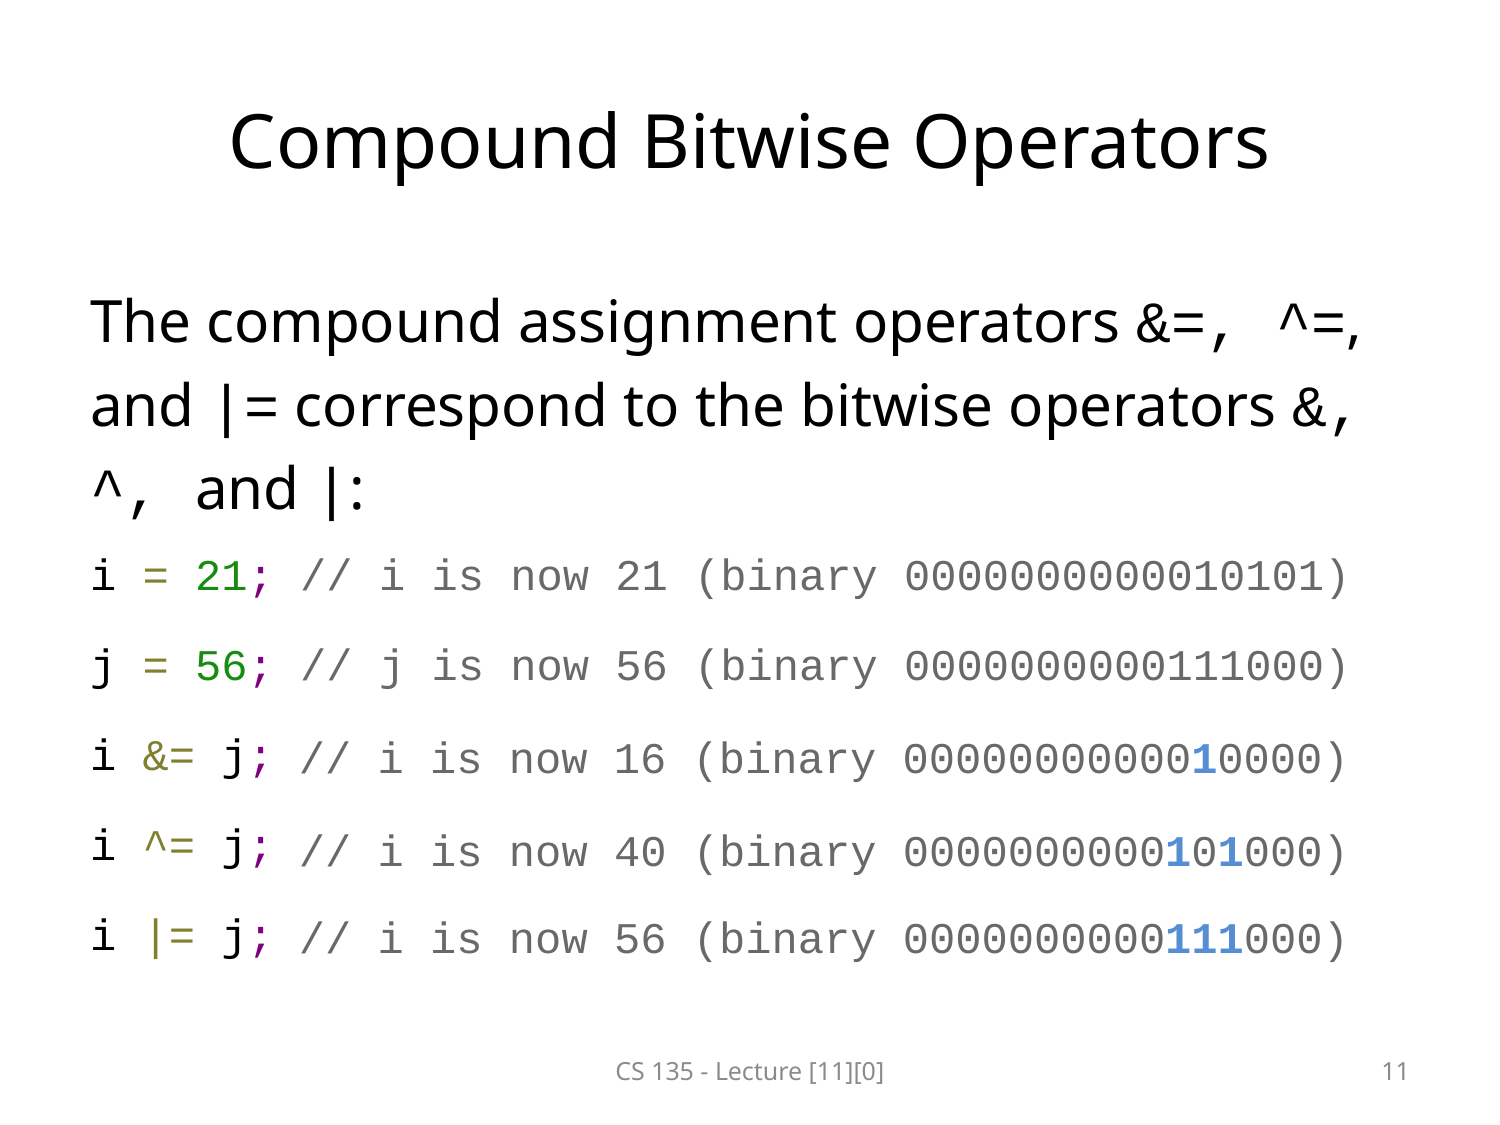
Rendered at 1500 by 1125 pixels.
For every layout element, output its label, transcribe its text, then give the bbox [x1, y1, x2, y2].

title Compound Bitwise Operators [75, 45, 1425, 233]
slide_number 11 [1074, 1042, 1425, 1103]
text_box // i is now 40 (binary 0000000000101000) [284, 815, 1420, 883]
text_box // i is now 16 (binary 0000000000010000) [284, 722, 1491, 791]
footer CS 135 - Lecture [11][0] [512, 1042, 988, 1103]
list The compound assignment operators &=, ^=, and |= correspond to the bitwise operators &, ^, and |: i = 21; // i is now 21 (binary 0000000000010101) j = 56; // j is now 56 (binary 0000000000111000) i &= j; i ^= j; i |= j; [75, 262, 1425, 1005]
text_box // i is now 56 (binary 0000000000111000) [284, 902, 1370, 970]
